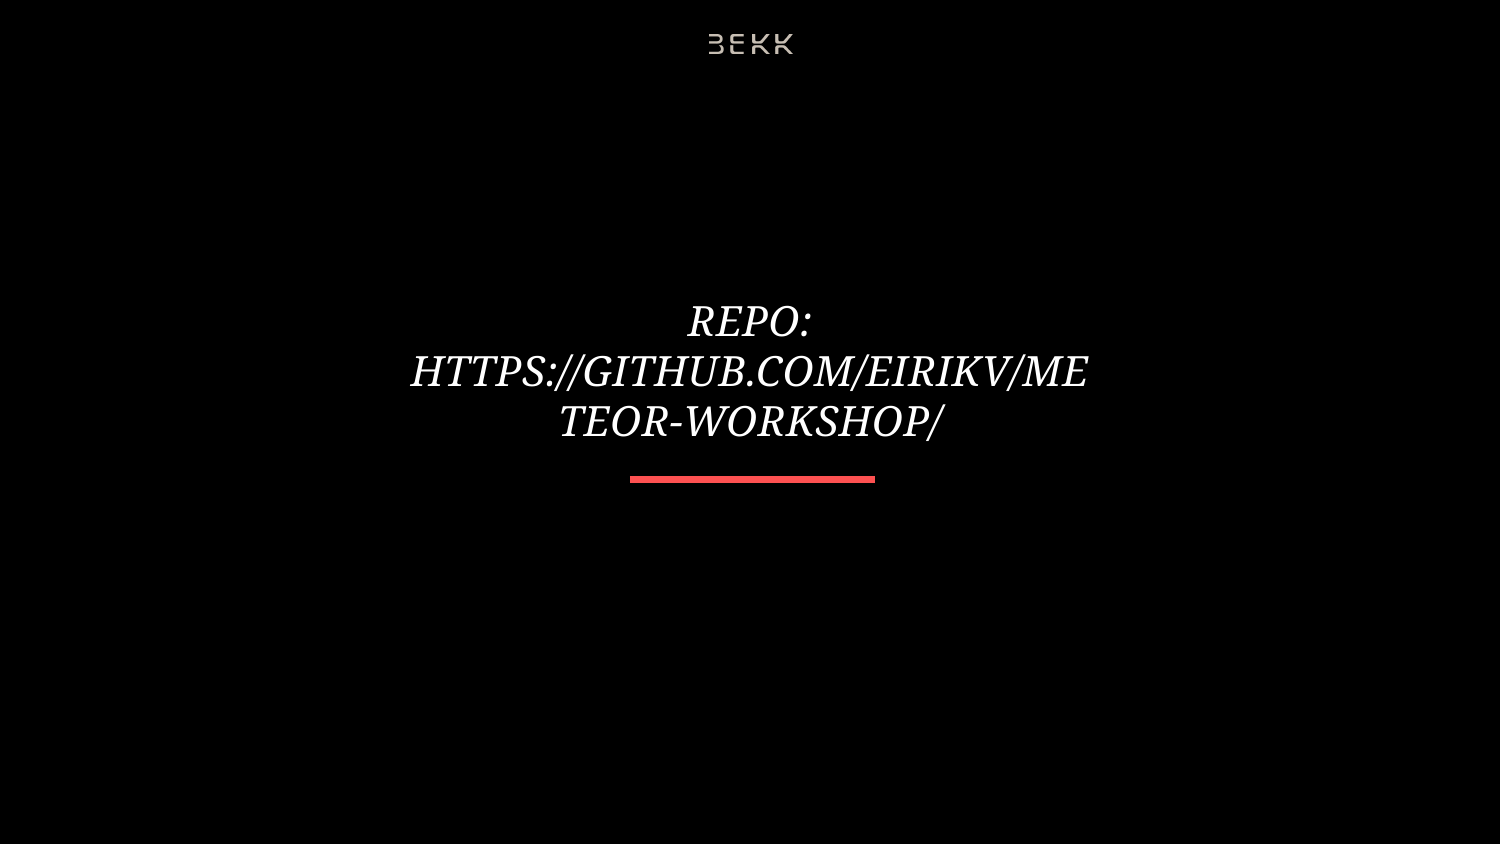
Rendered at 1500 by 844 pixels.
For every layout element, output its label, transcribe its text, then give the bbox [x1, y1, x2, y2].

picture [709, 34, 793, 54]
title Repo: https://github.com/EirikV/meteor-workshop/ [389, 293, 1111, 446]
